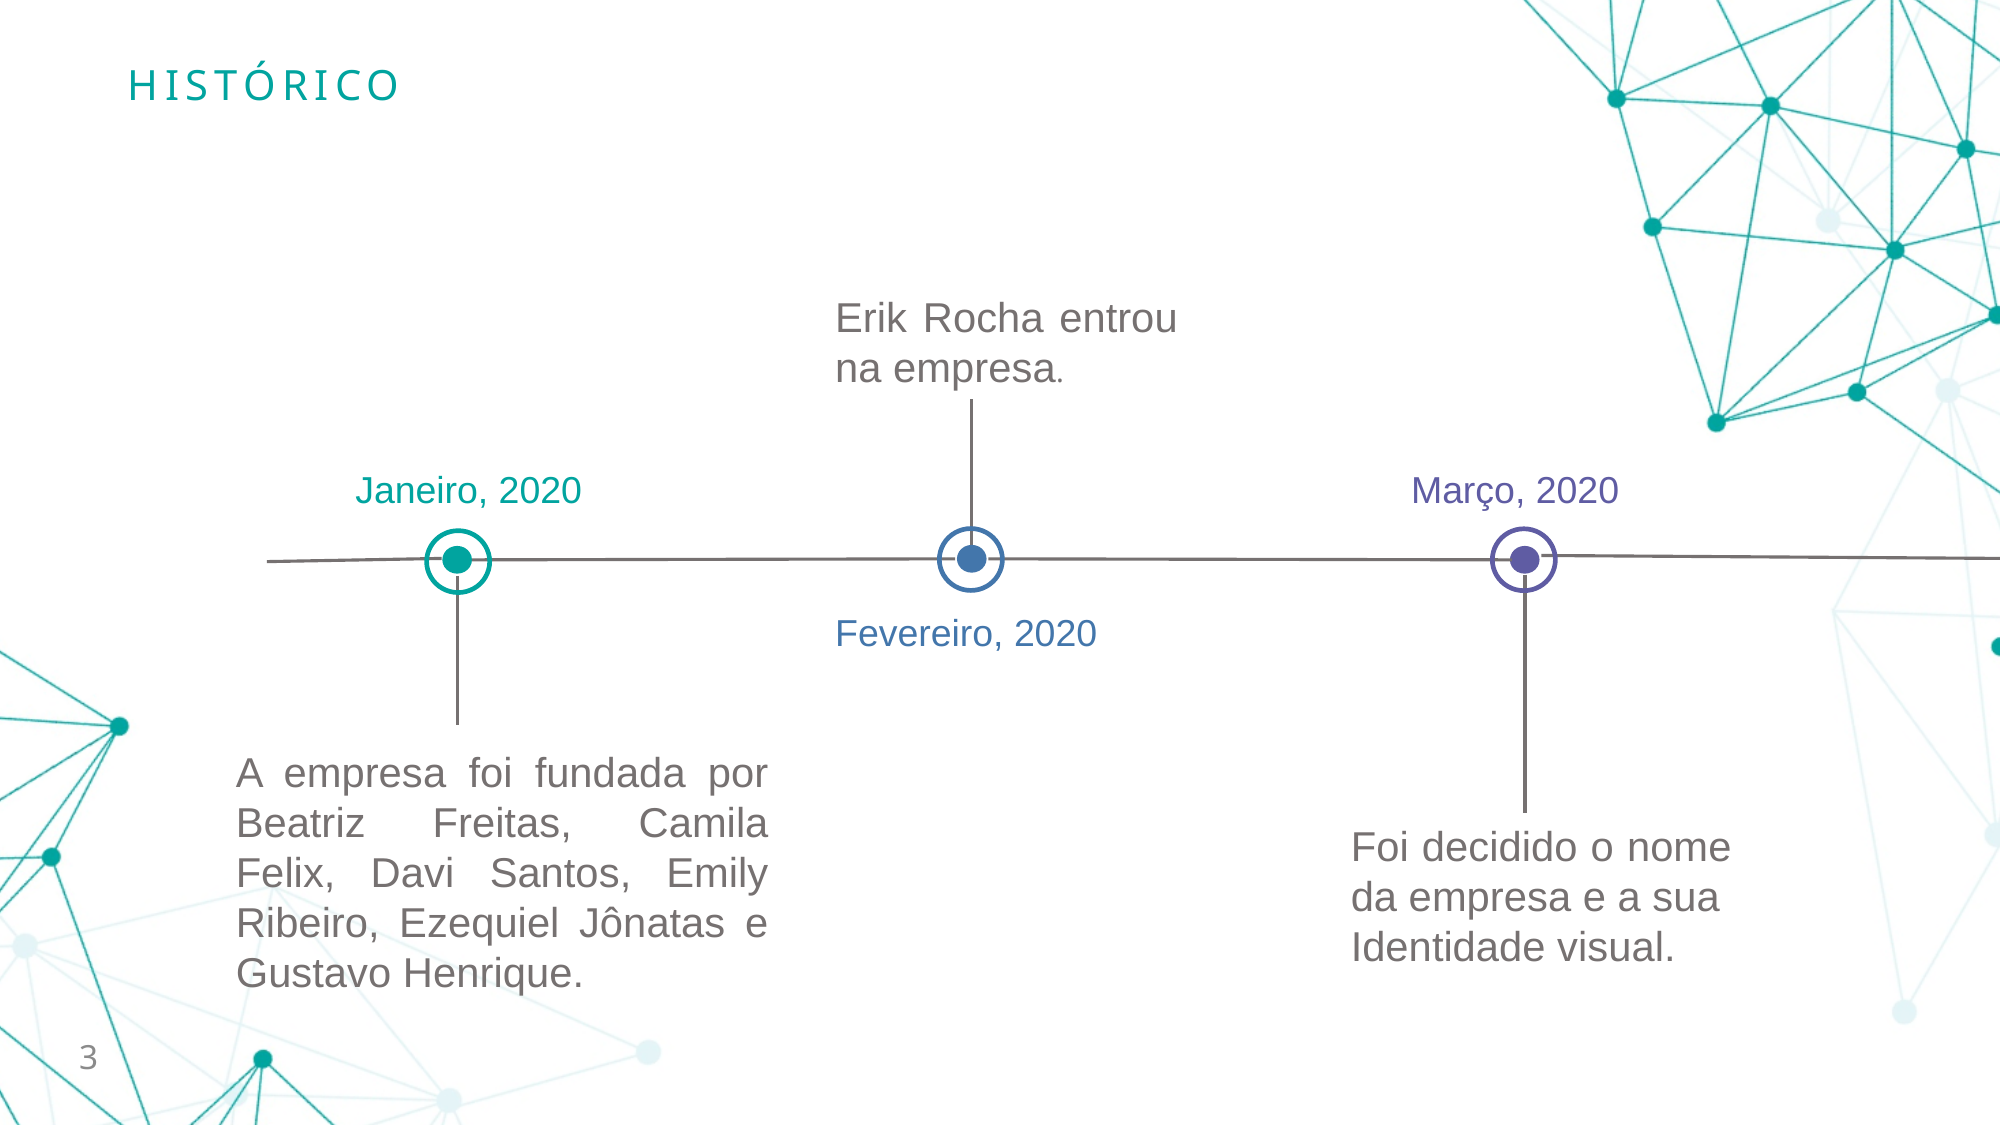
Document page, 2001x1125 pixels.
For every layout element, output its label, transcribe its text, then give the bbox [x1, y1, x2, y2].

text_box Fevereiro, 2020 [820, 601, 1124, 662]
text_box Janeiro, 2020 [499, 458, 714, 519]
picture [0, 191, 751, 1125]
text_box [938, 527, 1004, 592]
text_box A empresa foi fundada por Beatriz Freitas, Camila Felix, Davi Santos, Emily Ribeiro, Ezequiel Jônatas e Gustavo Henrique. [499, 738, 784, 1004]
text_box Erik Rocha entrou na empresa. [820, 283, 1193, 398]
text_box Foi decidido o nome da empresa e a sua Identidade visual. [1336, 812, 1479, 978]
text_box HISTÓRICO [113, 51, 866, 117]
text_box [266, 558, 442, 562]
picture [1211, 0, 2000, 1125]
text_box Março, 2020 [1395, 458, 1479, 519]
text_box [1541, 555, 2000, 559]
